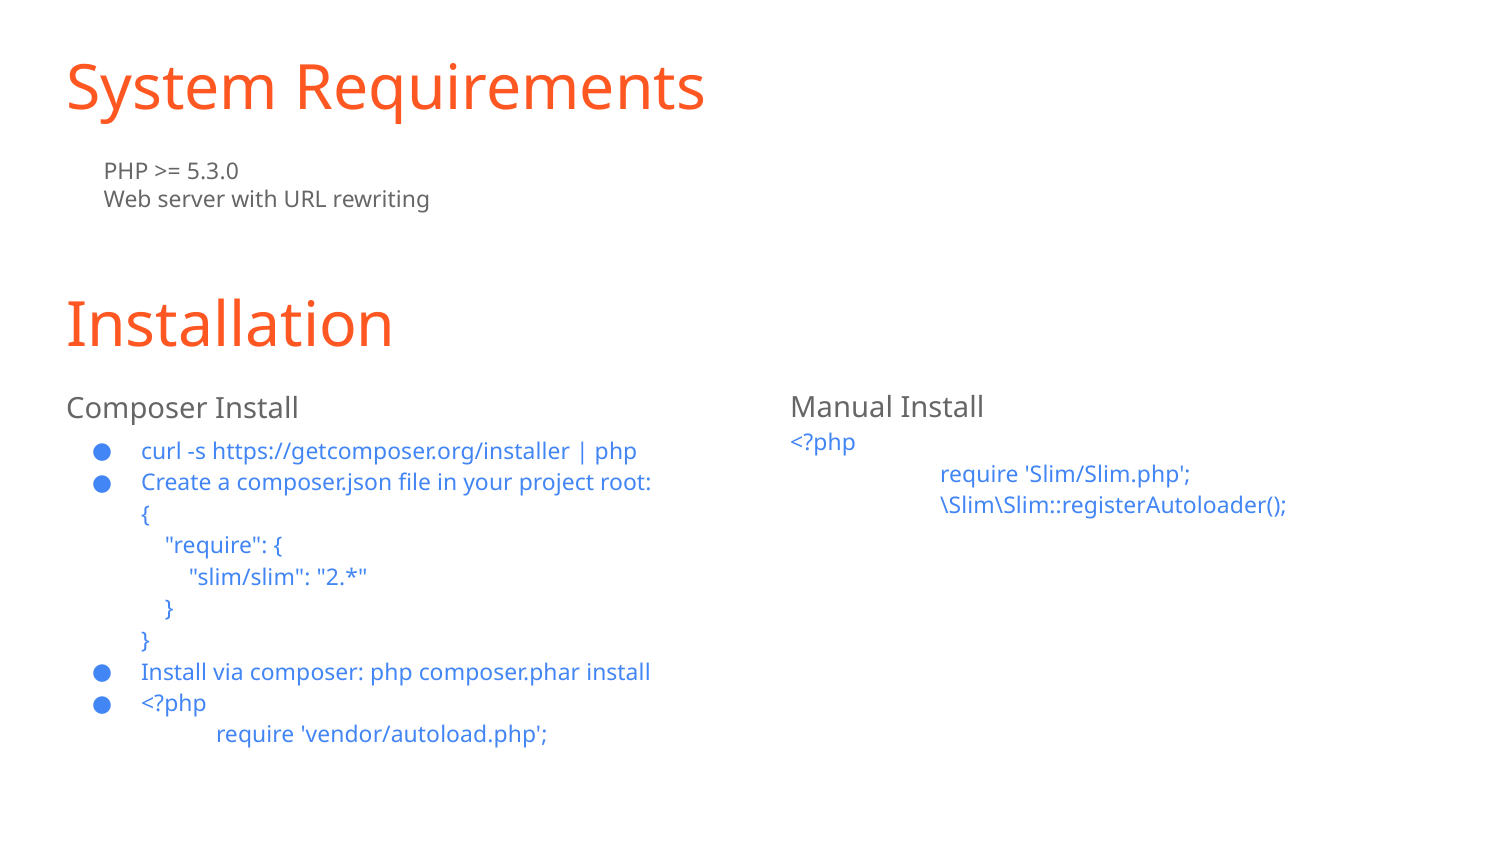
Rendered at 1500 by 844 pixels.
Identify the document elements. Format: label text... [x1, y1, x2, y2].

text_box Composer Install curl -s https://getcomposer.org/installer | php Create a composer.json file in your project root: { "require": { "slim/slim": "2.*" } } Install via composer: php composer.phar install <?php require 'vendor/autoload.php'; [51, 368, 682, 762]
title Installation [51, 268, 1449, 363]
text_box Manual Install <?php require 'Slim/Slim.php'; \Slim\Slim::registerAutoloader(); [775, 368, 1406, 688]
title System Requirements [51, 32, 1449, 126]
list PHP >= 5.3.0 Web server with URL rewriting [51, 141, 562, 243]
